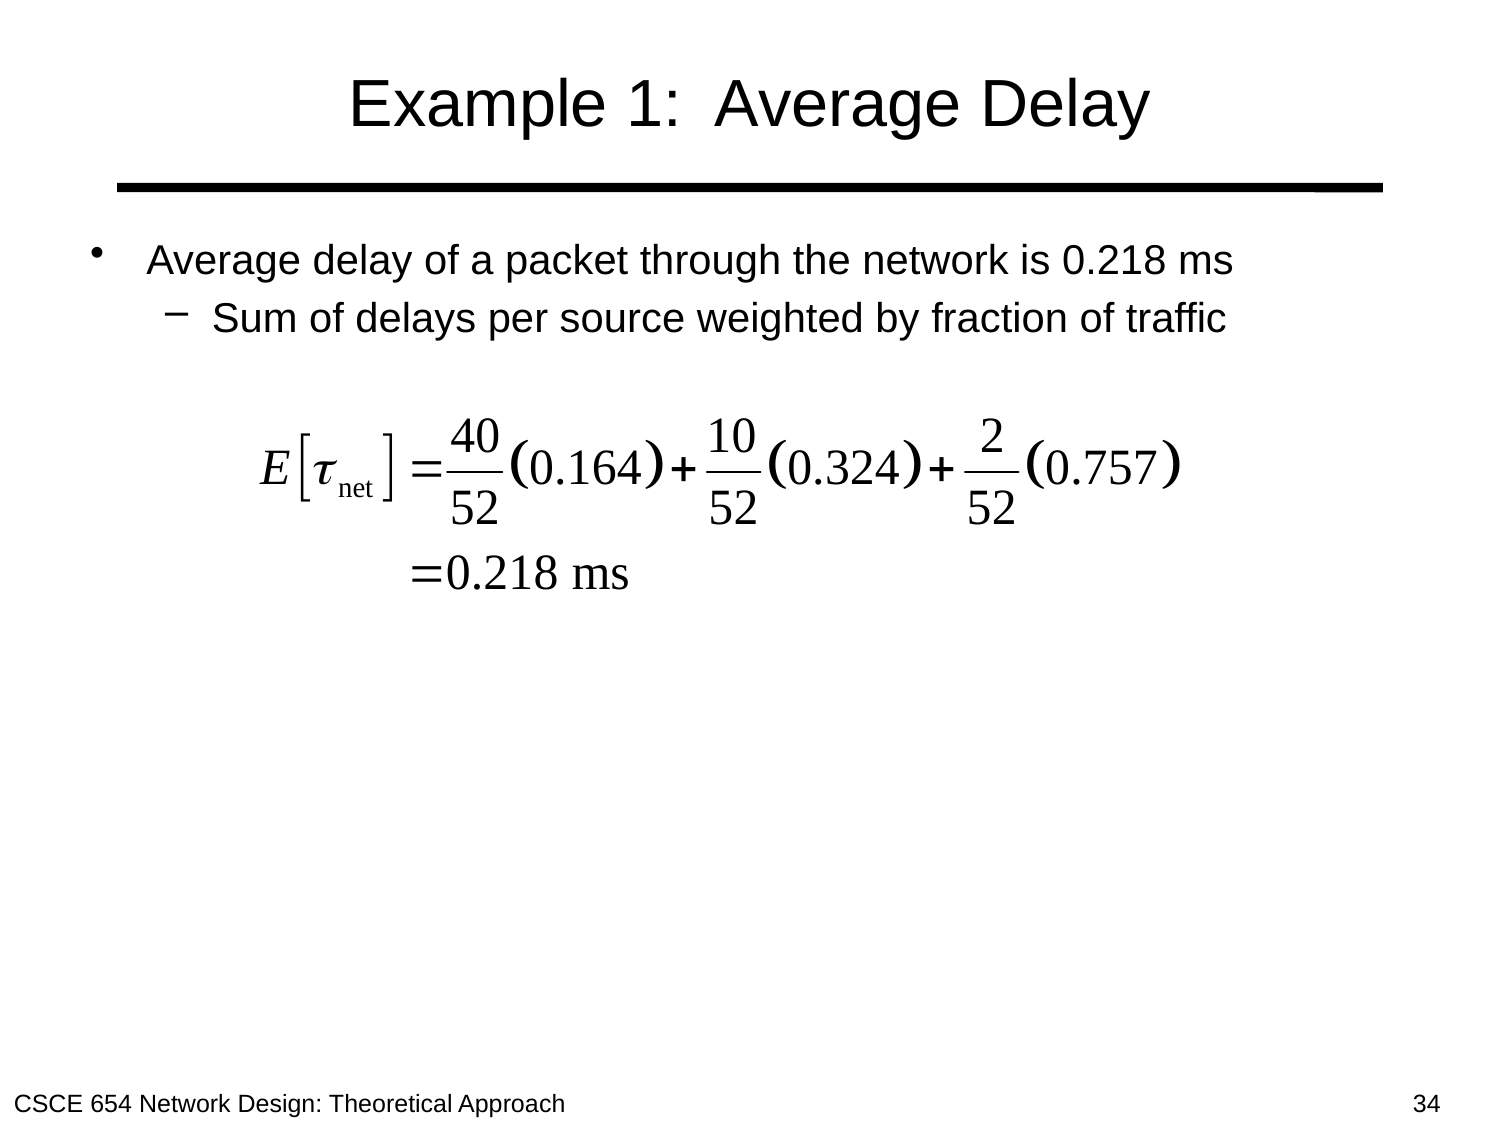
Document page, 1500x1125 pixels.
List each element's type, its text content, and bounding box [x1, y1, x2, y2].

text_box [250, 401, 1186, 611]
title Example 1: Average Delay [75, 24, 1425, 175]
list Average delay of a packet through the network is 0.218 ms Sum of delays per source weighted by fraction of traffic [75, 224, 1425, 1005]
